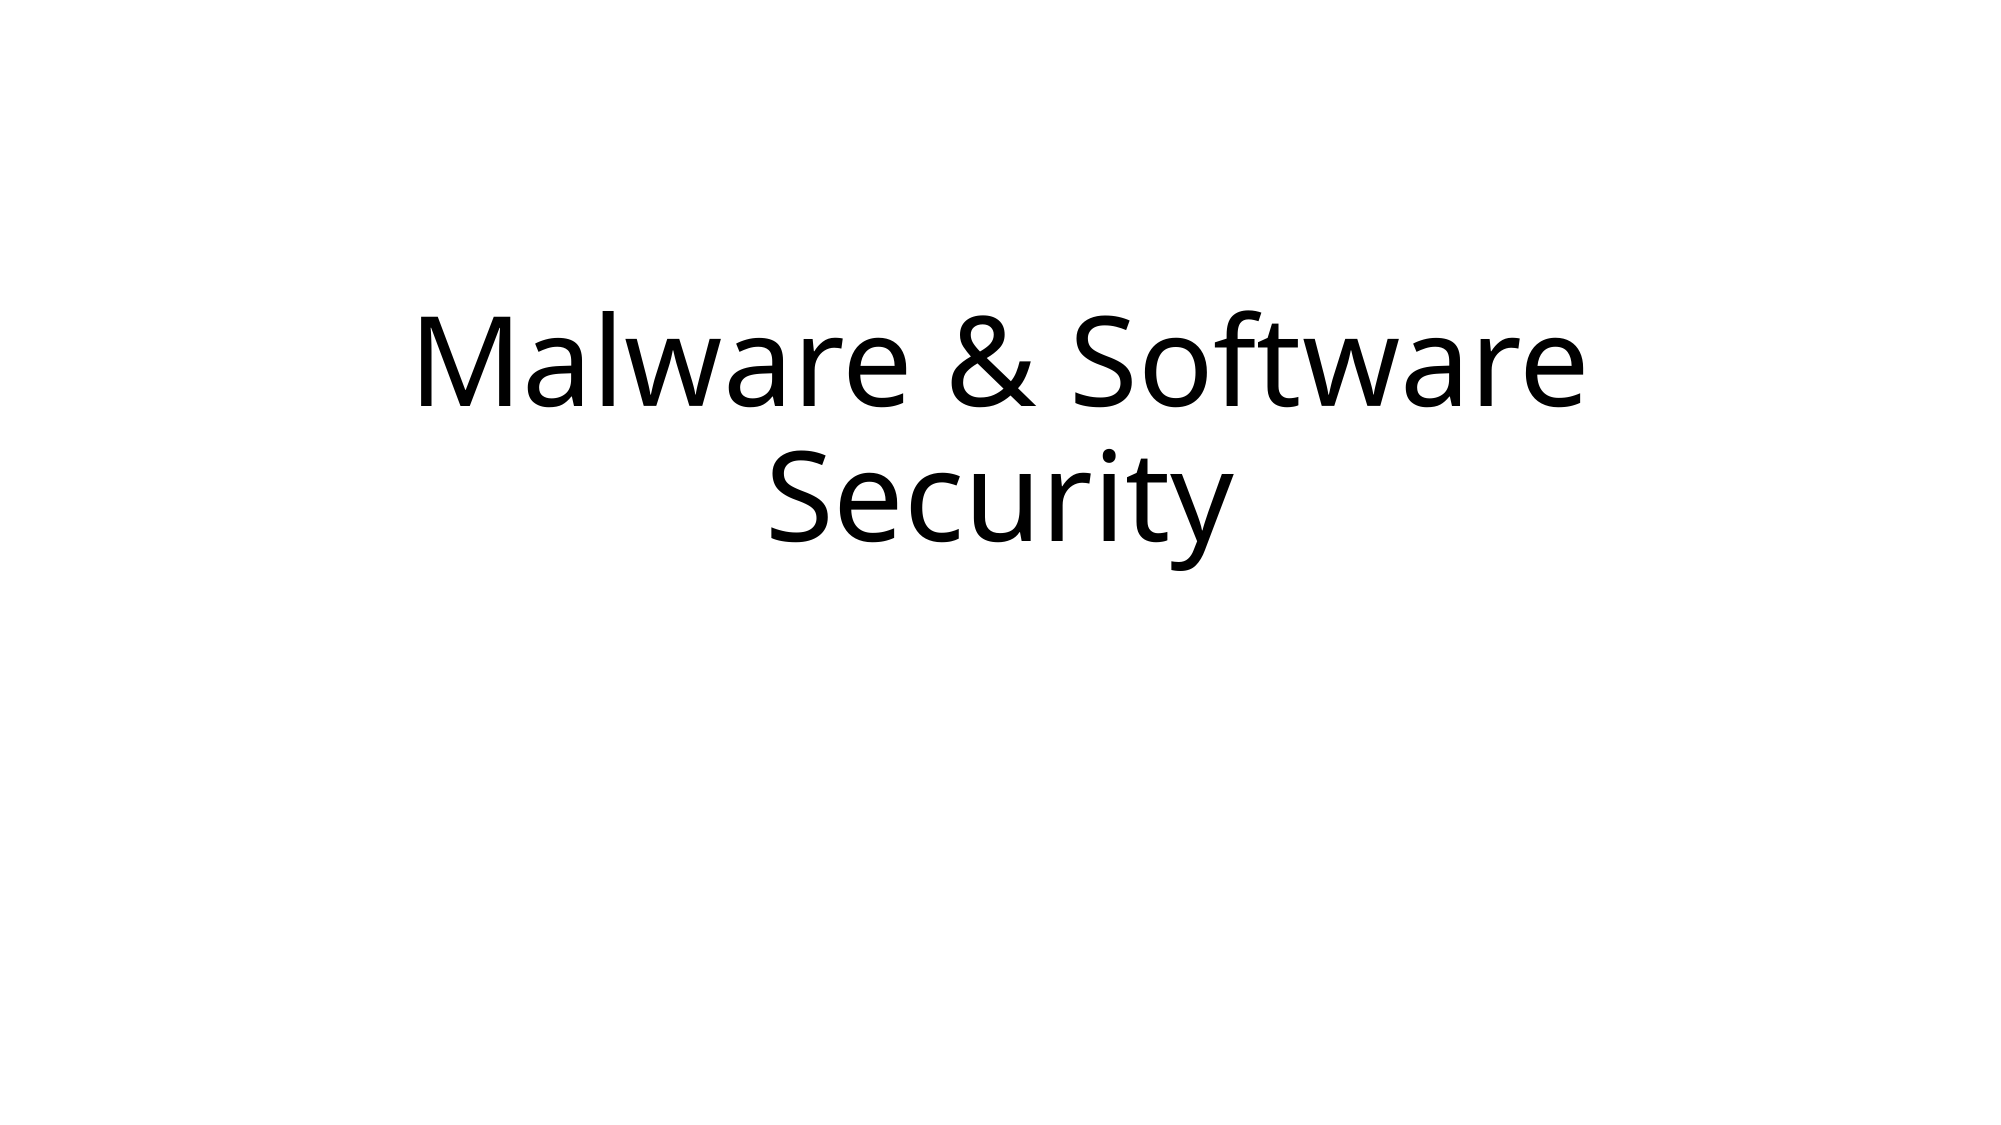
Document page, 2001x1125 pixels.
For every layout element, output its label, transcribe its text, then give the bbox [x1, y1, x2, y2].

title Malware & Software Security [249, 184, 1750, 576]
